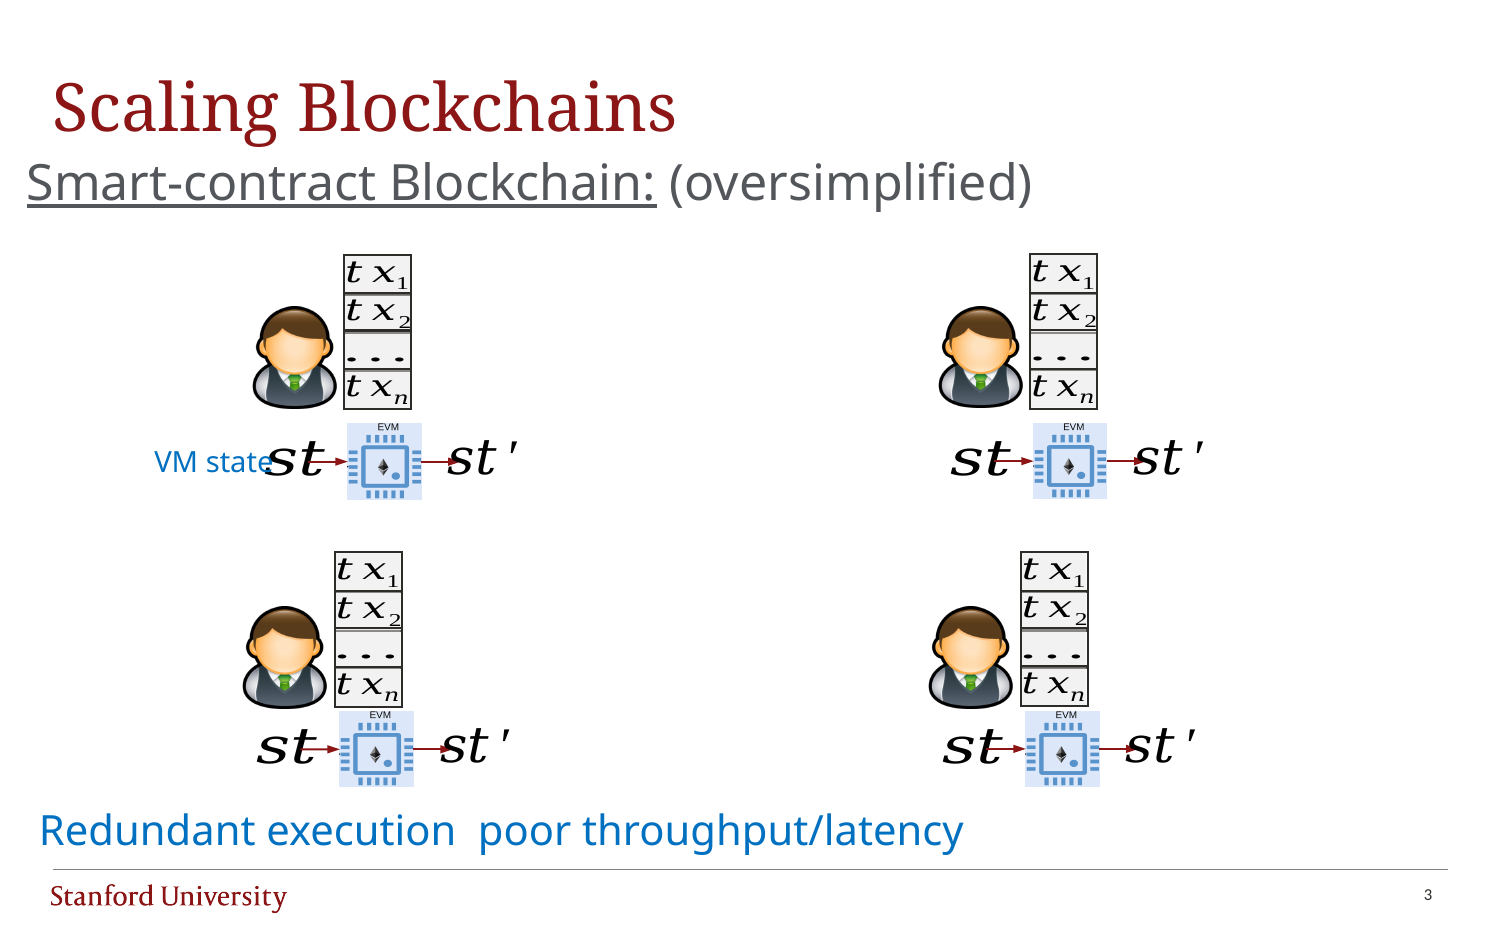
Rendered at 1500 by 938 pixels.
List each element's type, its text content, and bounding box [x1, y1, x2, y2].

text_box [986, 711, 1198, 787]
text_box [335, 553, 401, 706]
picture [243, 306, 345, 409]
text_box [1031, 255, 1096, 408]
text_box Smart-contract Blockchain: (oversimplified) [11, 143, 1048, 218]
text_box VM state [139, 436, 289, 487]
picture [929, 306, 1031, 408]
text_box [300, 711, 512, 788]
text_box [1021, 552, 1087, 706]
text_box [994, 423, 1206, 499]
picture [233, 606, 336, 709]
picture [37, 870, 301, 927]
slide_number 3 [1110, 868, 1448, 919]
title Scaling Blockchains [52, 34, 1448, 185]
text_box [345, 255, 411, 409]
picture [919, 606, 1022, 709]
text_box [308, 423, 520, 500]
